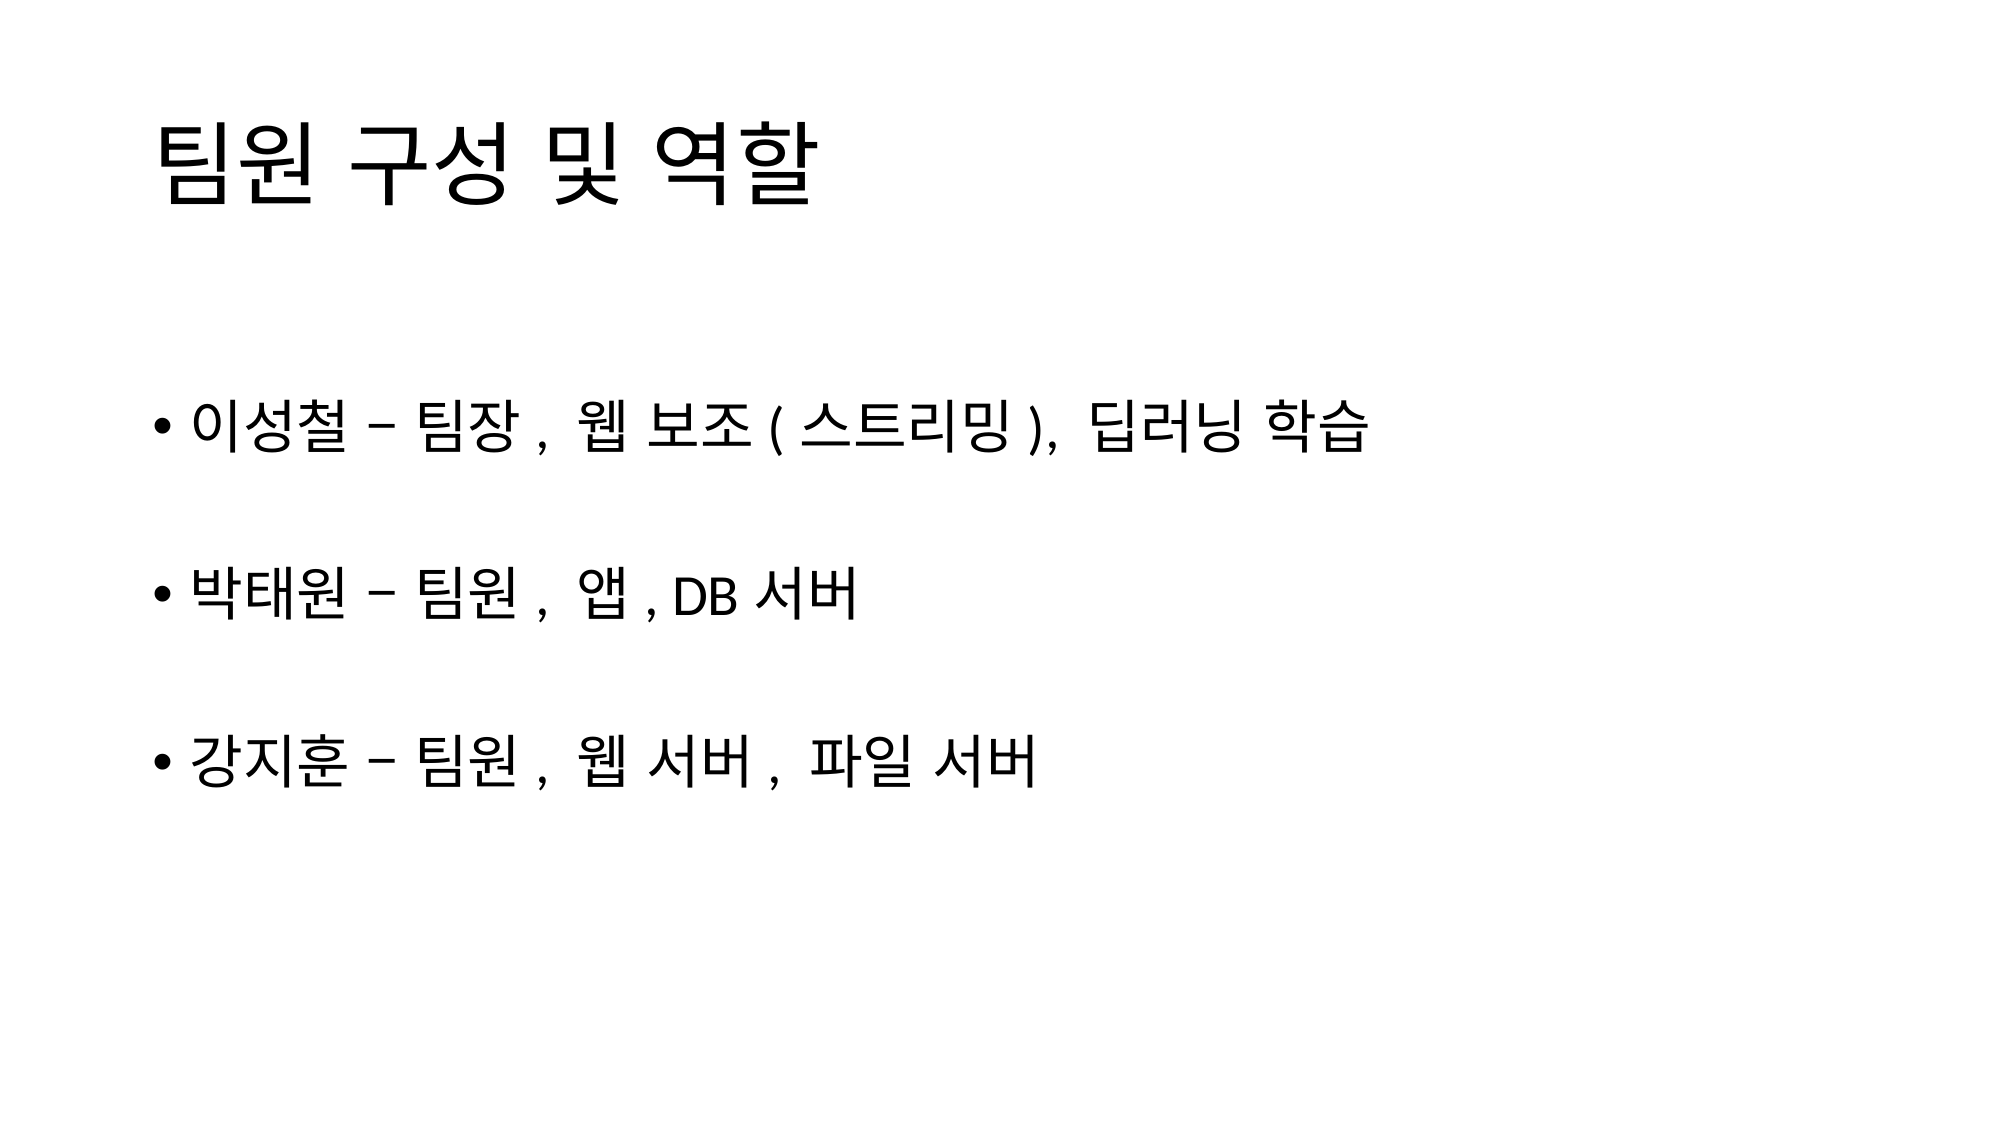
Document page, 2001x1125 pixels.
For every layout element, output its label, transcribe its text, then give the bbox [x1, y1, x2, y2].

list 이성철 – 팀장, 웹 보조(스트리밍), 딥러닝 학습 박태원 – 팀원, 앱, DB서버 강지훈 – 팀원, 웹 서버, 파일 서버 [137, 299, 1863, 1014]
title 팀원 구성 및 역할 [137, 59, 1863, 278]
